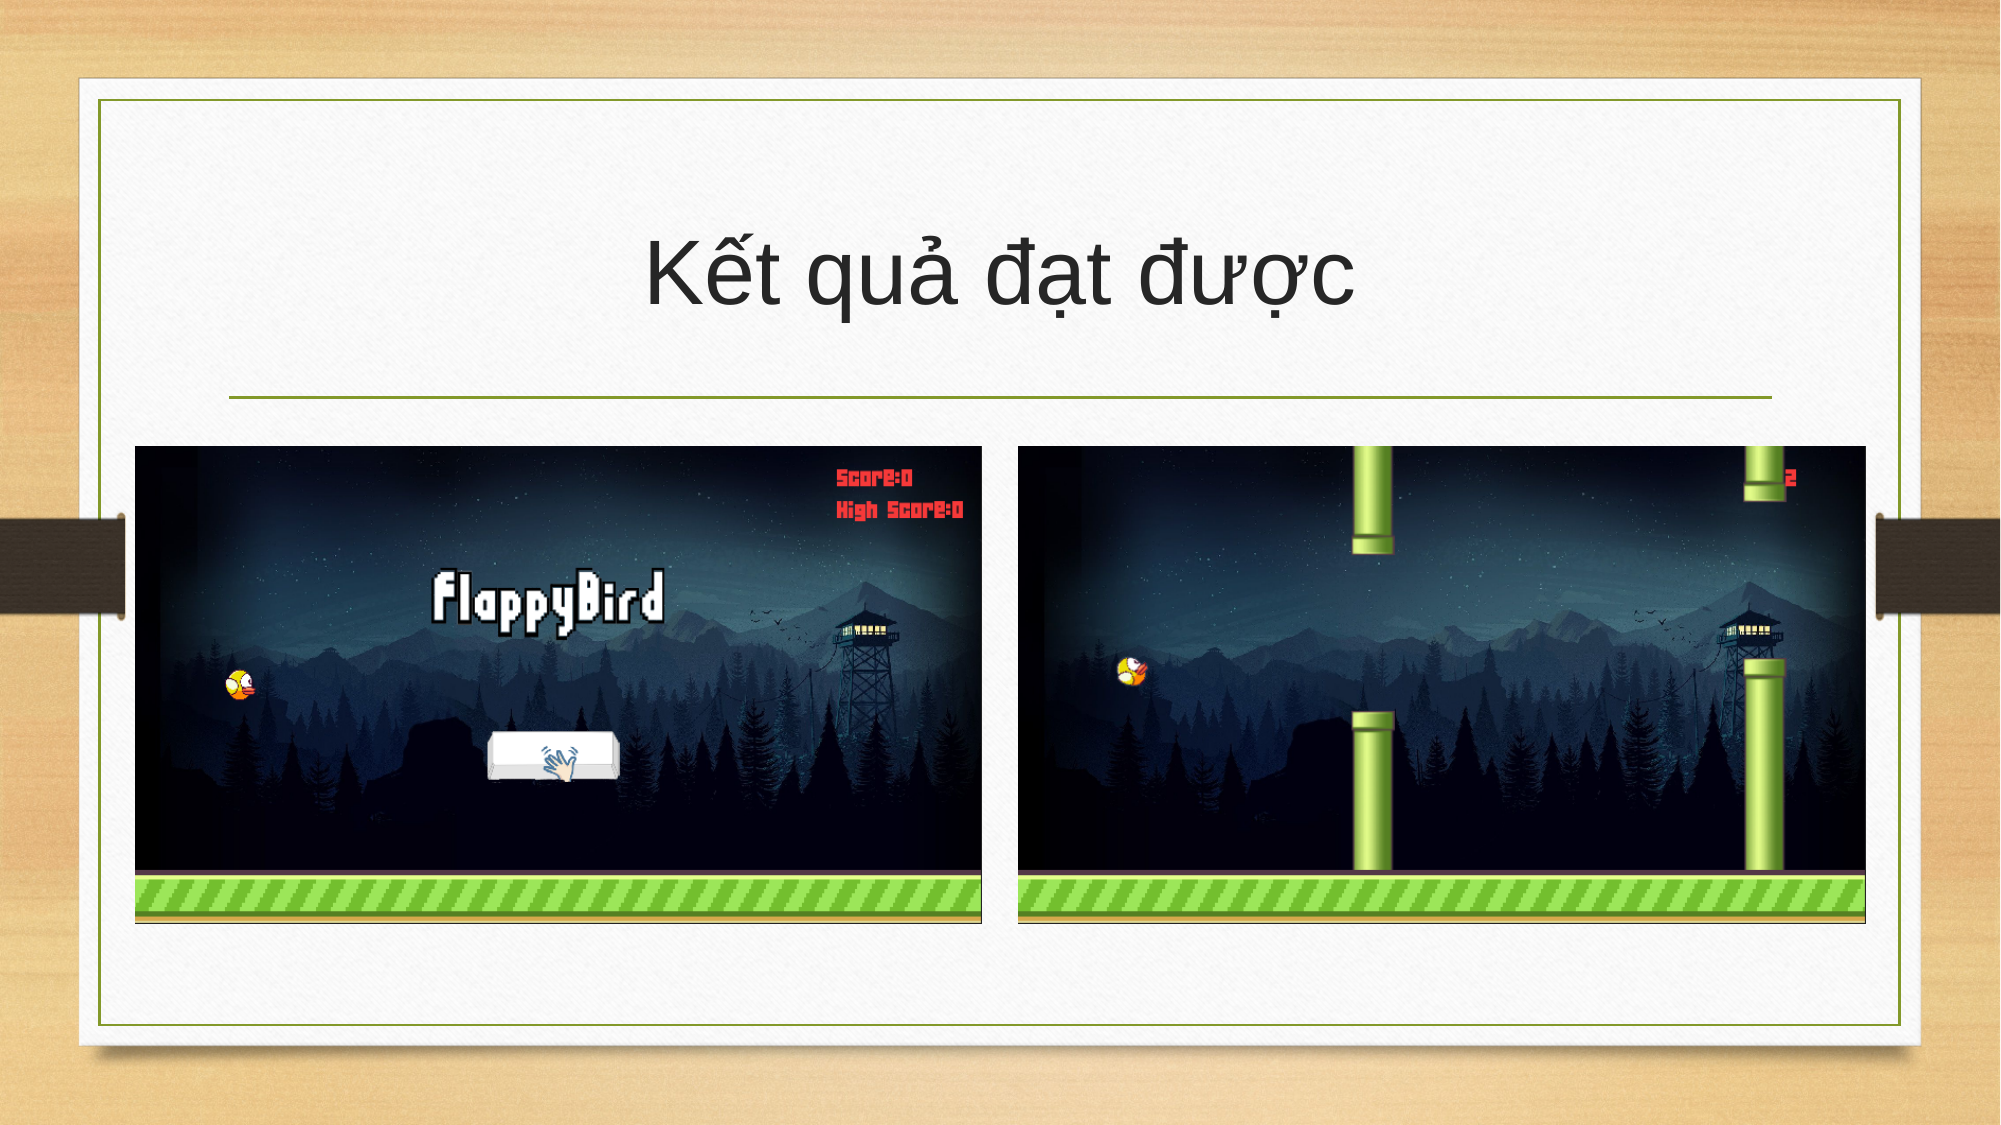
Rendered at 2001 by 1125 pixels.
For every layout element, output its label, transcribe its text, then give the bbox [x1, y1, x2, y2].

picture [0, 0, 2001, 1125]
title Kết quả đạt được [212, 161, 1788, 375]
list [1018, 446, 1866, 925]
